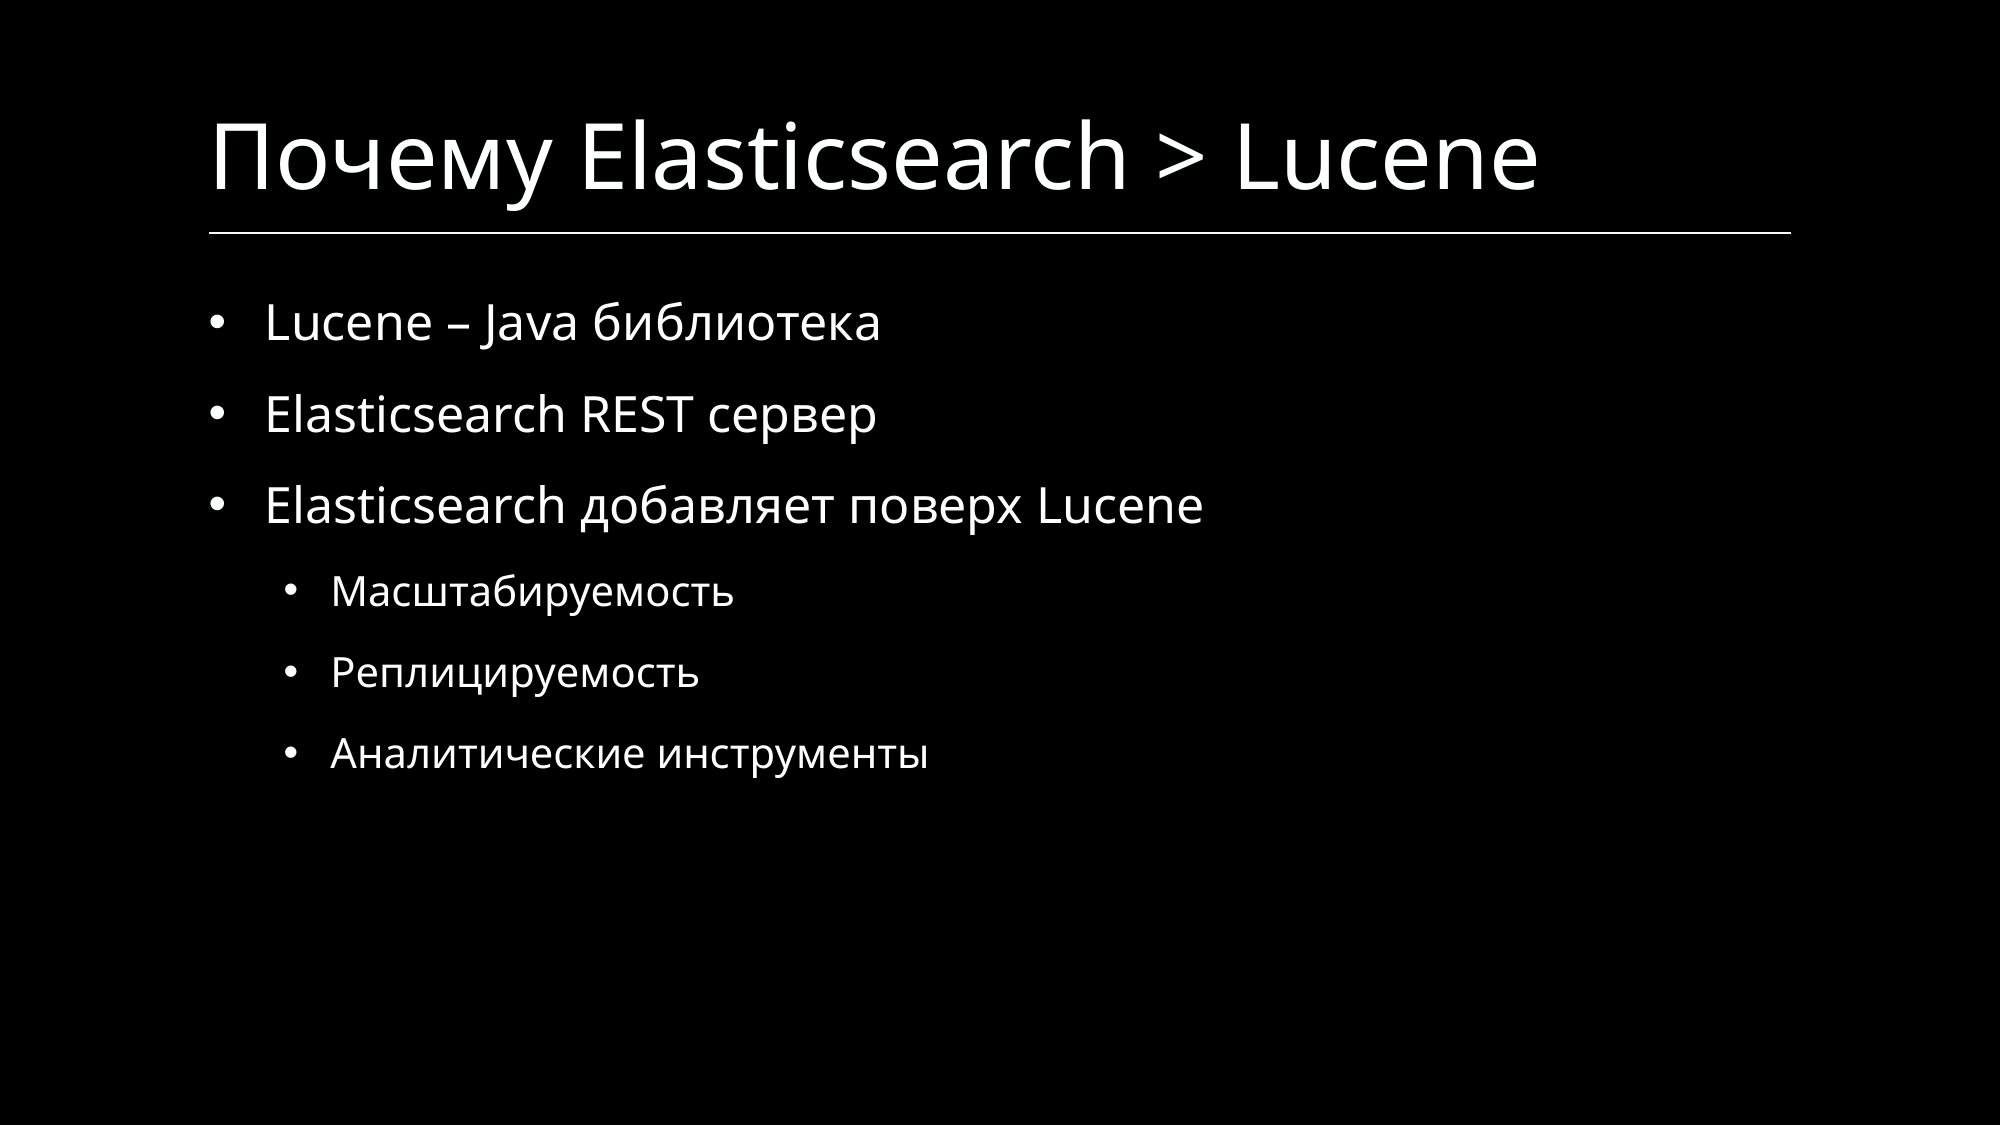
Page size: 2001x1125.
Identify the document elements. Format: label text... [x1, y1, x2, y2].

title Почему Elasticsearch > Lucene [208, 54, 1792, 232]
list Lucene – Java библиотека Elasticsearch REST сервер Elasticsearch добавляет поверх Lucene Масштабируемость Реплицируемость Аналитические инструменты [208, 290, 1792, 988]
